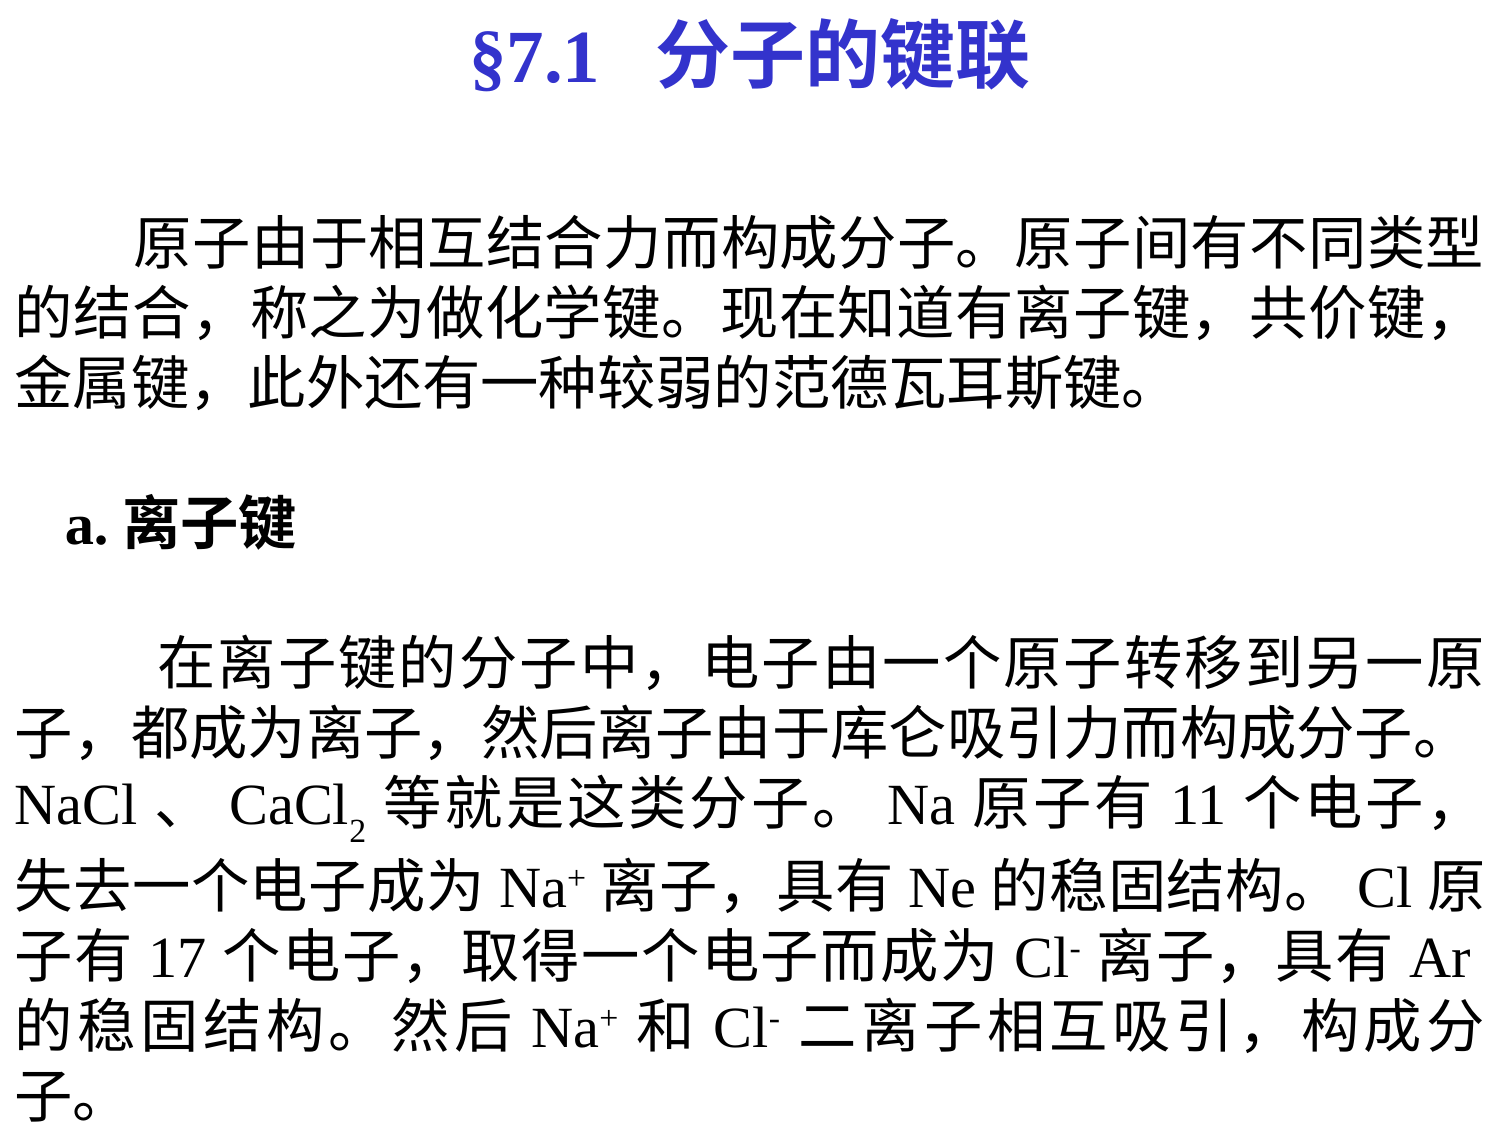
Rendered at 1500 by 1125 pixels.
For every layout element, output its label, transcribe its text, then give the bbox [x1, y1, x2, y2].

text_box 原子由于相互结合力而构成分子。原子间有不同类型的结合，称之为做化学键。现在知道有离子键，共价键，金属键，此外还有一种较弱的范德瓦耳斯键。 a.离子键 在离子键的分子中，电子由一个原子转移到另一原子，都成为离子，然后离子由于库仑吸引力而构成分子。NaCl、CaCl2等就是这类分子。Na原子有11个电子，失去一个电子成为Na+离子，具有Ne的稳固结构。Cl原子有17个电子，取得一个电子而成为Cl-离子，具有Ar的稳固结构。然后Na+和Cl-二离子相互吸引，构成分子。 [0, 199, 1500, 1125]
text_box §7.1 分子的键联 [0, 0, 1500, 105]
